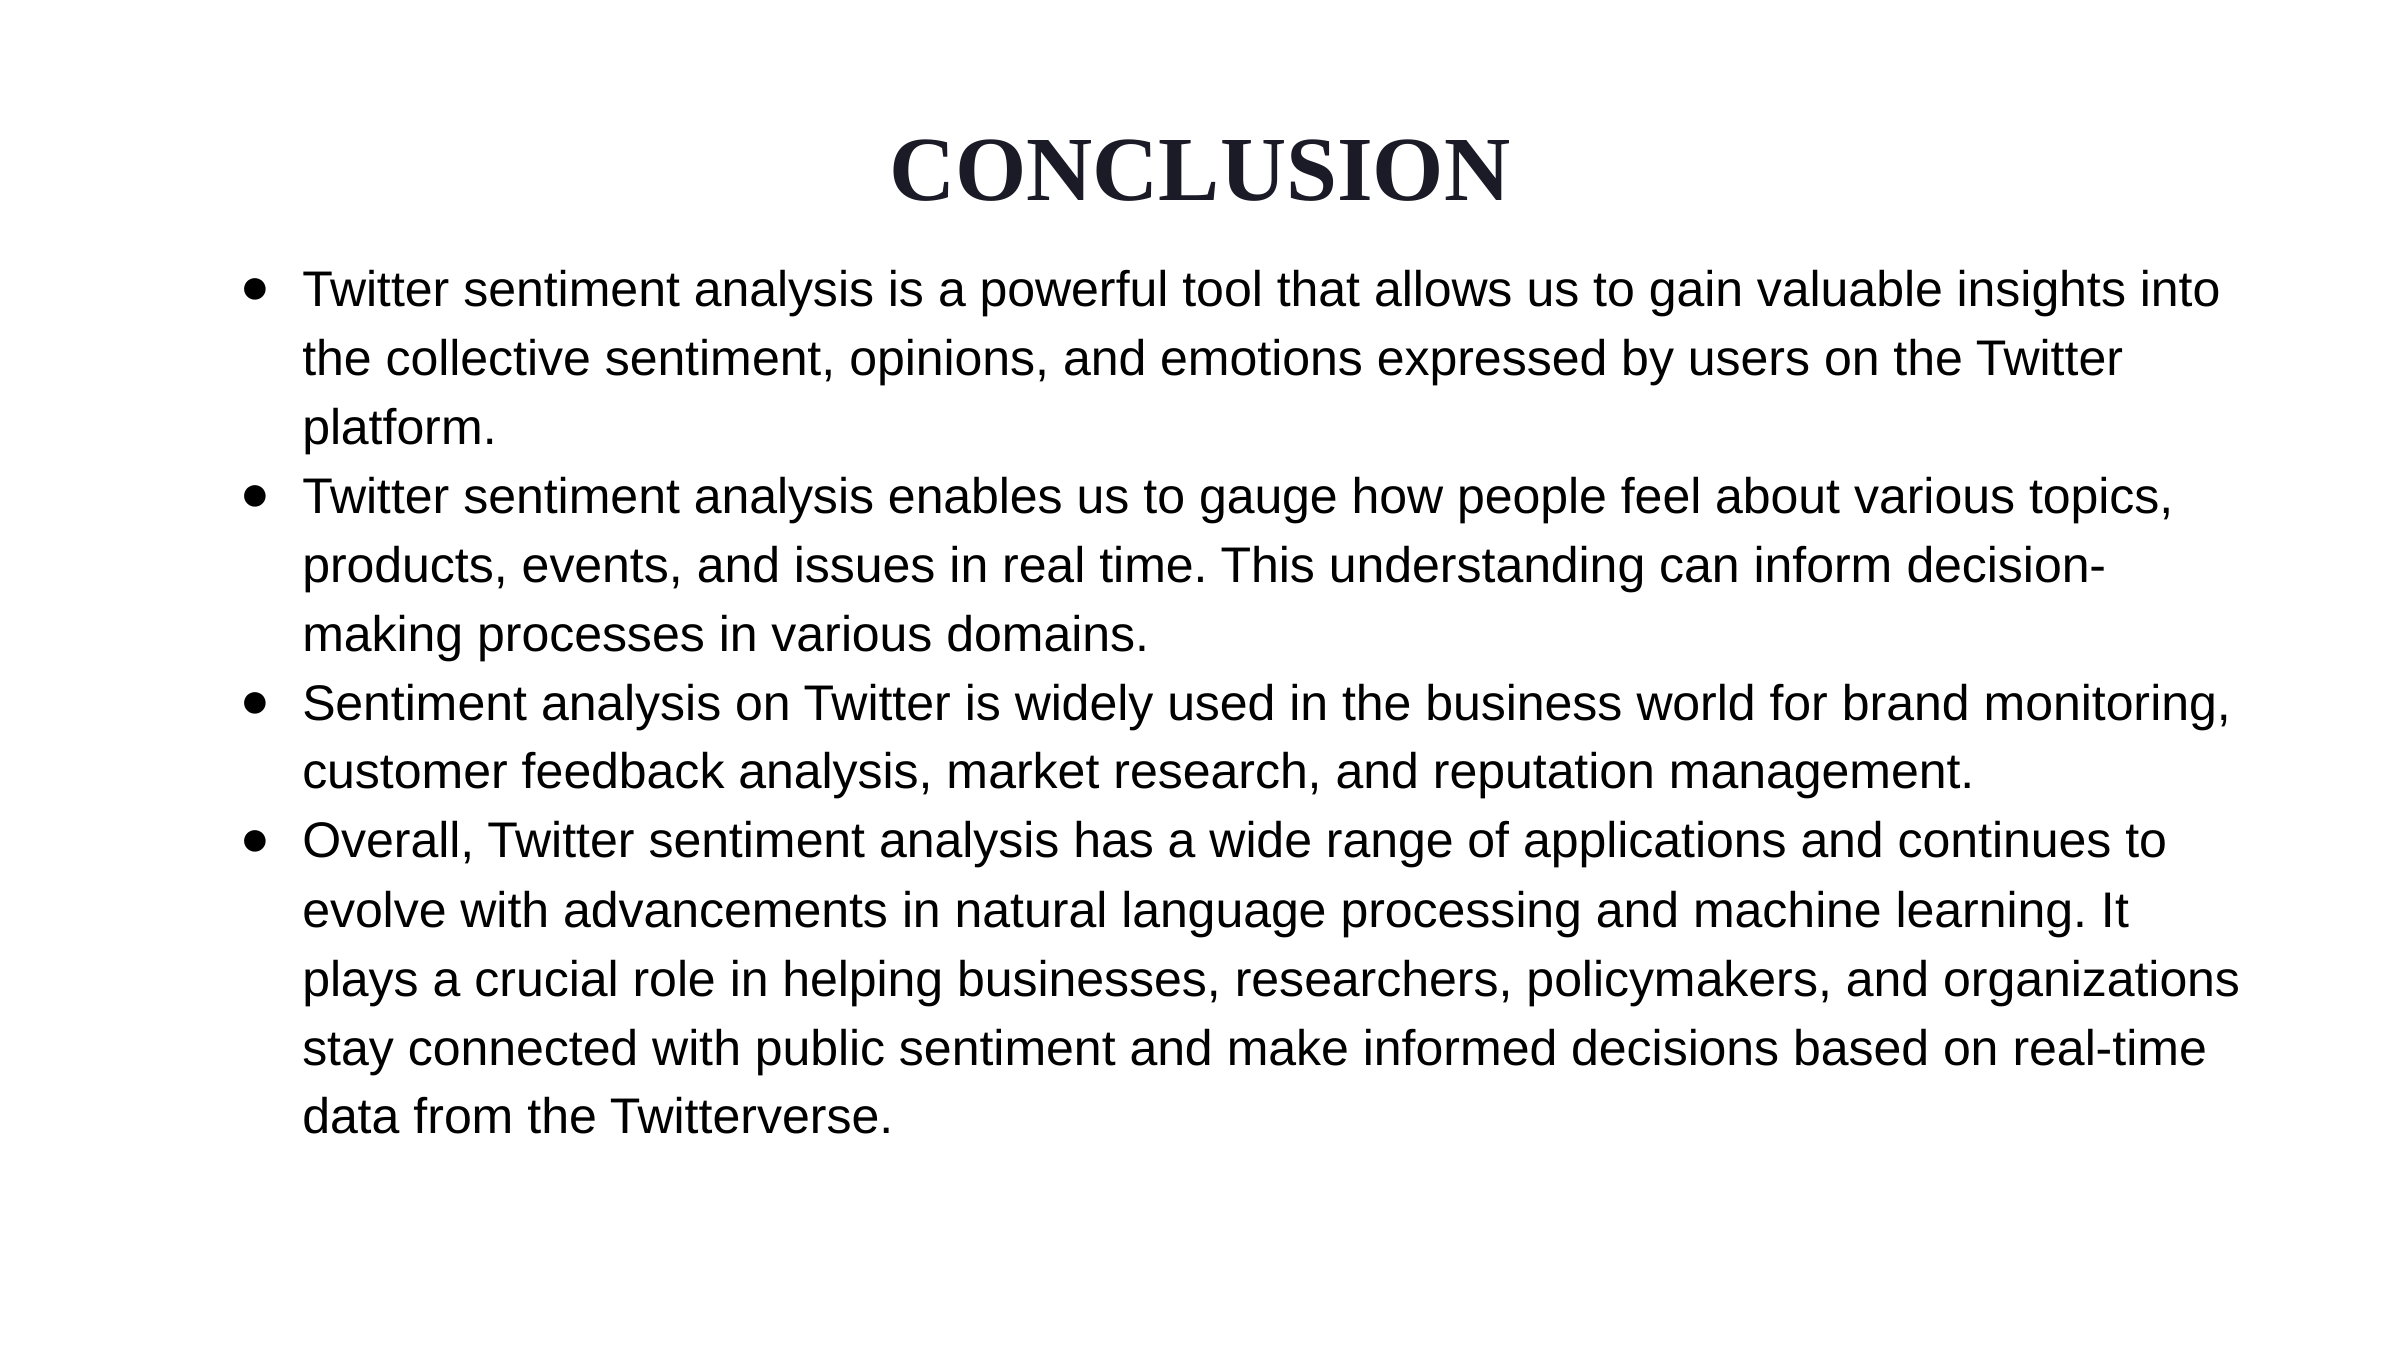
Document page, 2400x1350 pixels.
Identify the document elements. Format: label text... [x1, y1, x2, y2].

text_box Twitter sentiment analysis is a powerful tool that allows us to gain valuable insights into the collective sentiment, opinions, and emotions expressed by users on the Twitter platform. Twitter sentiment analysis enables us to gauge how people feel about various topics, products, events, and issues in real time. This understanding can inform decision-making processes in various domains. Sentiment analysis on Twitter is widely used in the business world for brand monitoring, customer feedback analysis, market research, and reputation management. Overall, Twitter sentiment analysis has a wide range of applications and continues to evolve with advancements in natural language processing and machine learning. It plays a crucial role in helping businesses, researchers, policymakers, and organizations stay connected with public sentiment and make informed decisions based on real-time data from the Twitterverse. [212, 232, 2276, 1284]
text_box CONCLUSION [419, 65, 1981, 234]
